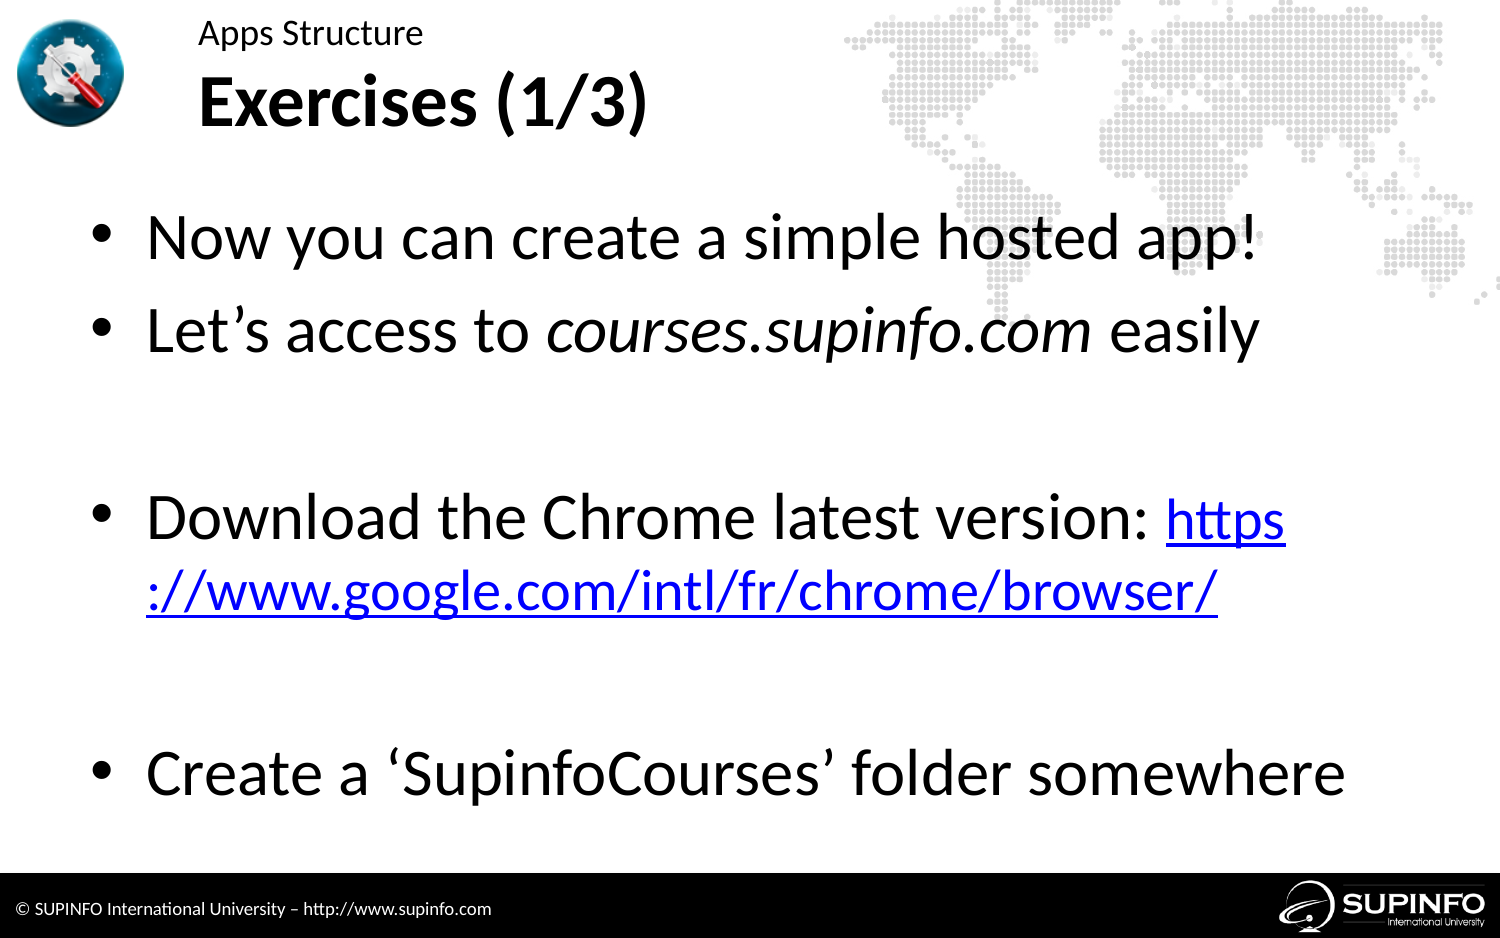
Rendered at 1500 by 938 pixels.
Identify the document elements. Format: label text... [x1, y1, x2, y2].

picture [37, 37, 104, 108]
list Apps Structure [183, 0, 1459, 56]
title Exercises (1/3) [183, 56, 1459, 138]
list Now you can create a simple hosted app! Let’s access to courses.supinfo.com easily Download the Chrome latest version: https://www.google.com/intl/fr/chrome/browser/ Create a ‘SupinfoCourses’ folder somewhere [75, 185, 1459, 880]
picture [17, 19, 125, 127]
picture [1269, 870, 1494, 938]
picture [844, 0, 1500, 327]
